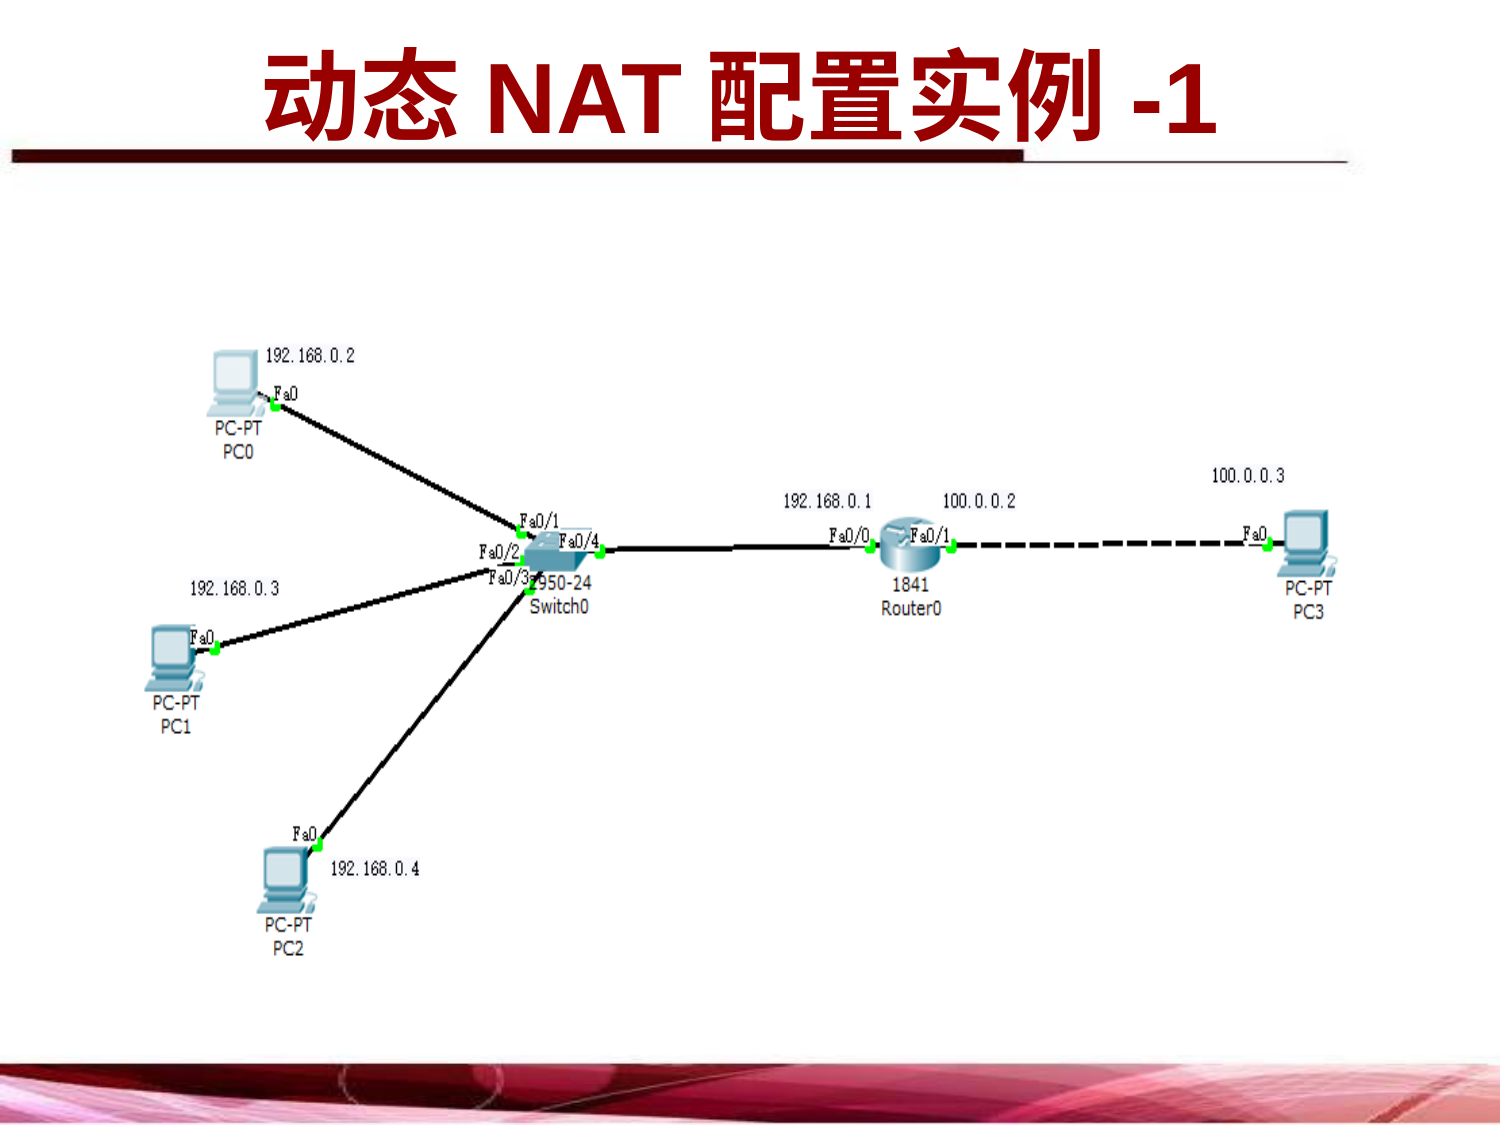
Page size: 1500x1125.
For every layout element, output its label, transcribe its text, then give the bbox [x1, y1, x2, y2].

title 动态NAT配置实例-1 [64, 0, 1416, 188]
picture [0, 0, 1500, 1125]
